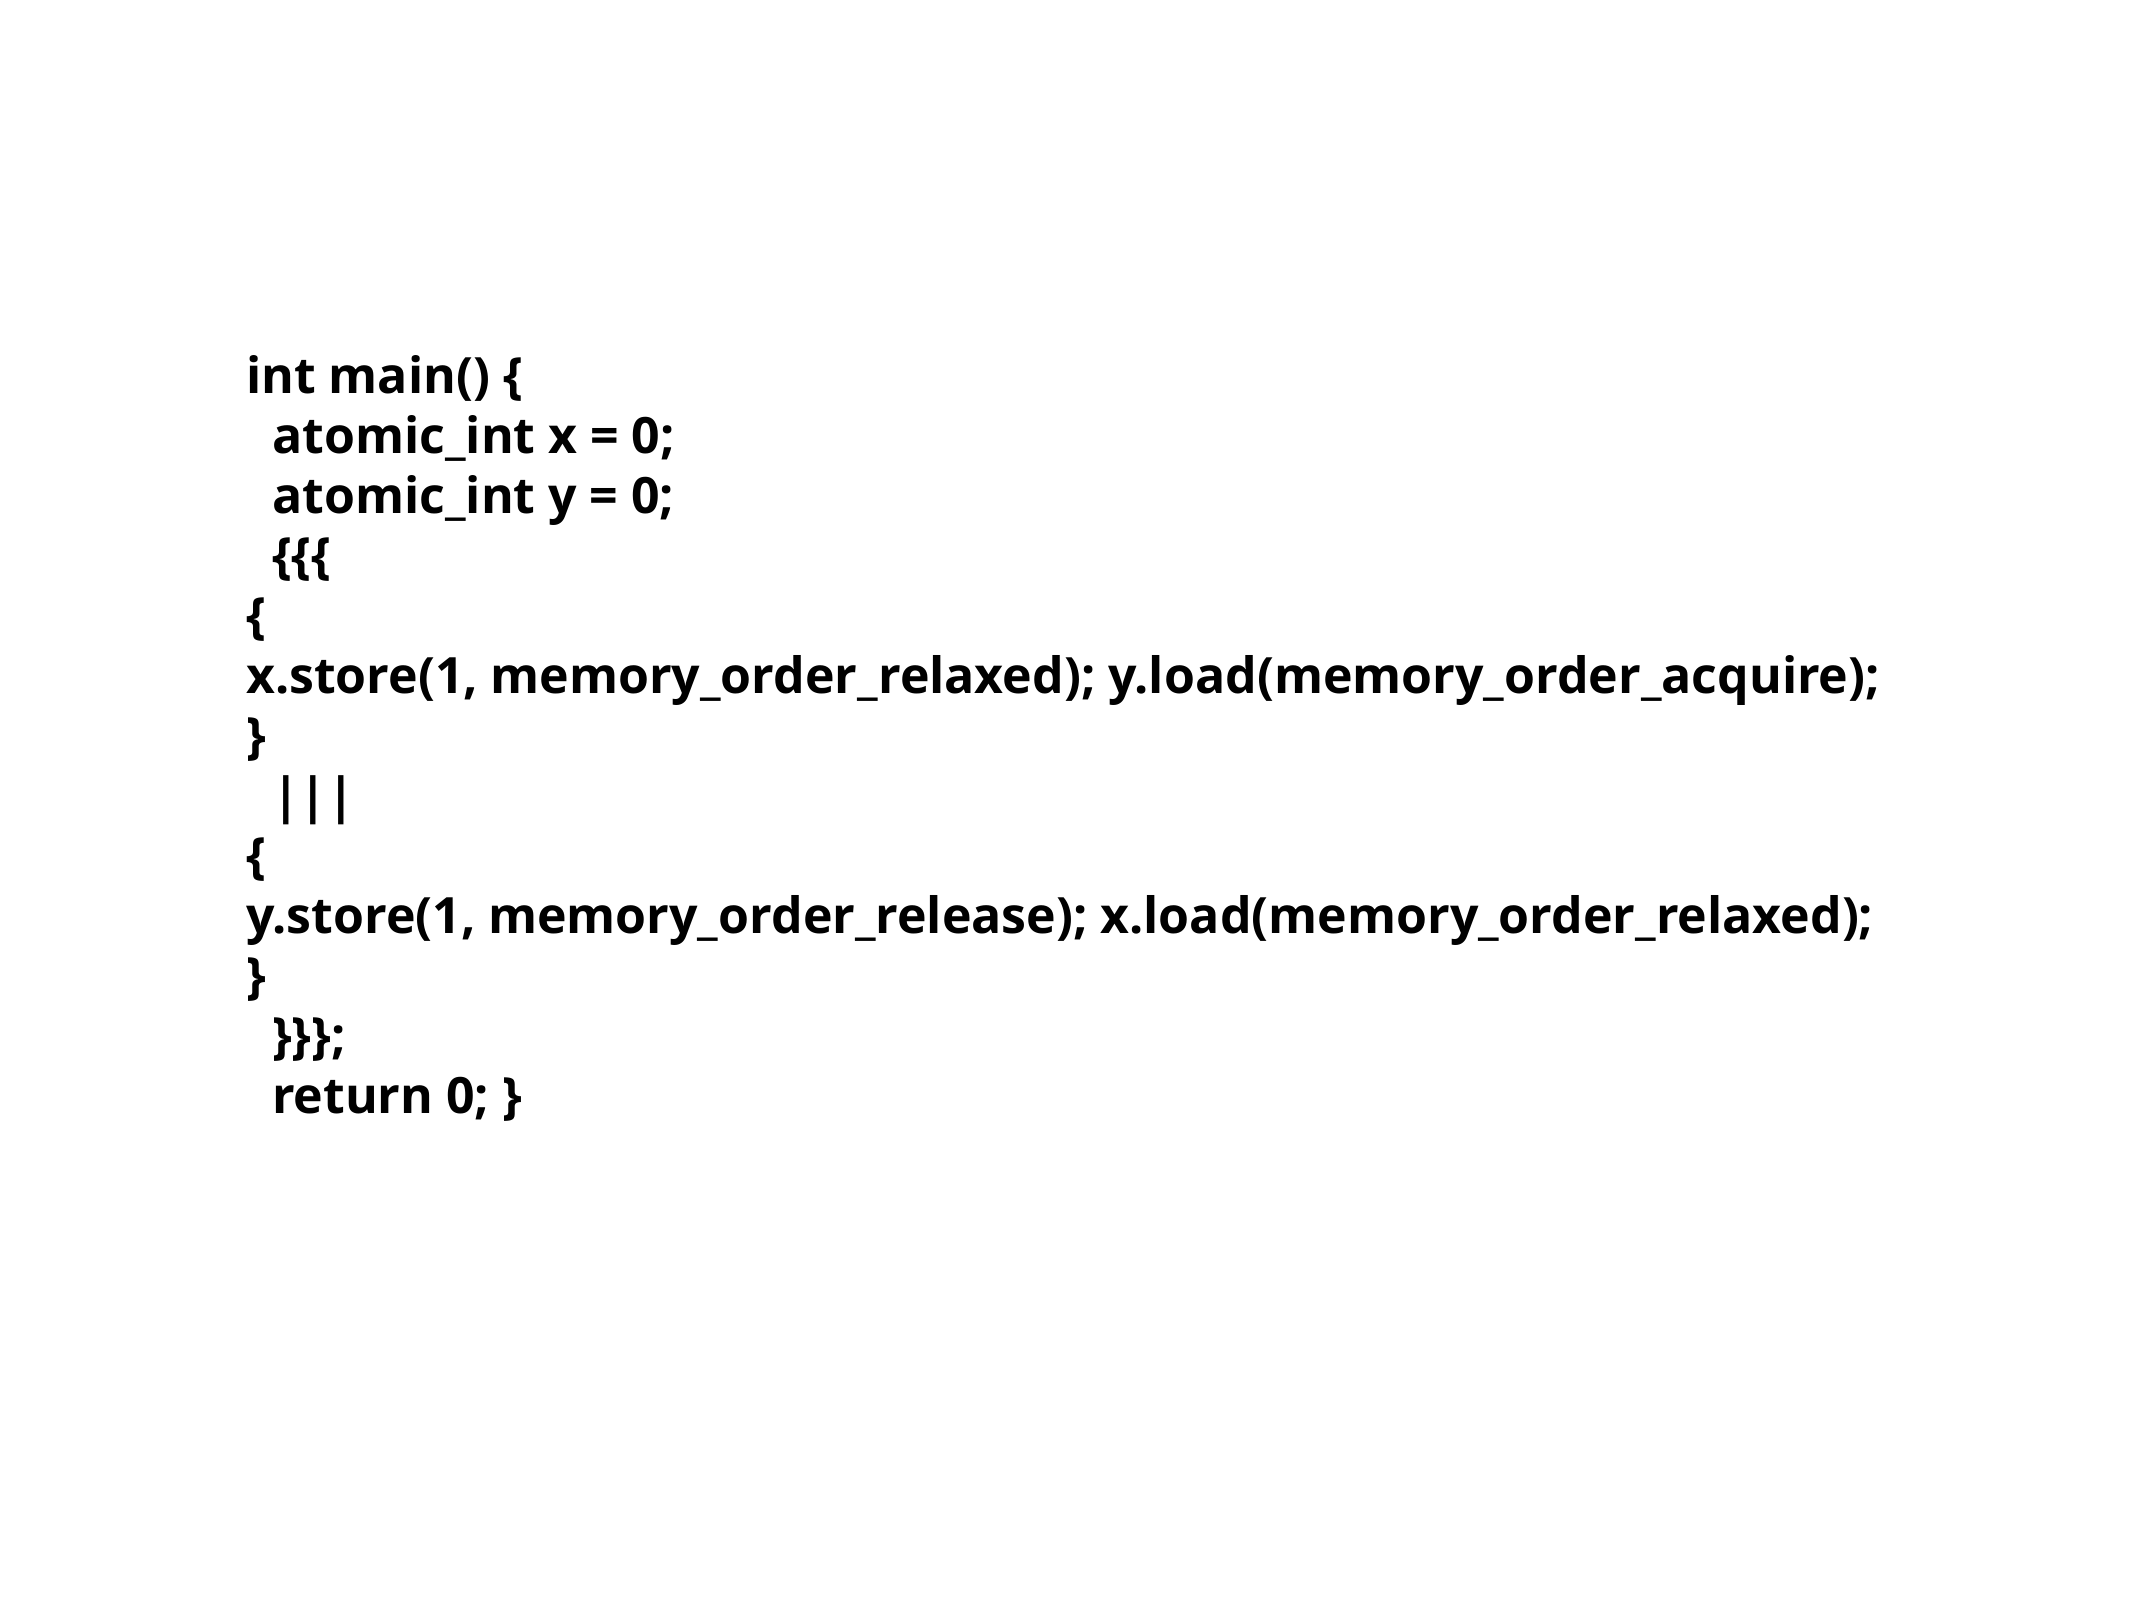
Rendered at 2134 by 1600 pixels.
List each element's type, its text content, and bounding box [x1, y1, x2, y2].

text_box int main() { atomic_int x = 0; atomic_int y = 0; {{{ { x.store(1, memory_order_relaxed); y.load(memory_order_acquire); } ||| { y.store(1, memory_order_release); x.load(memory_order_relaxed); } }}}; return 0; } [237, 335, 1896, 1132]
